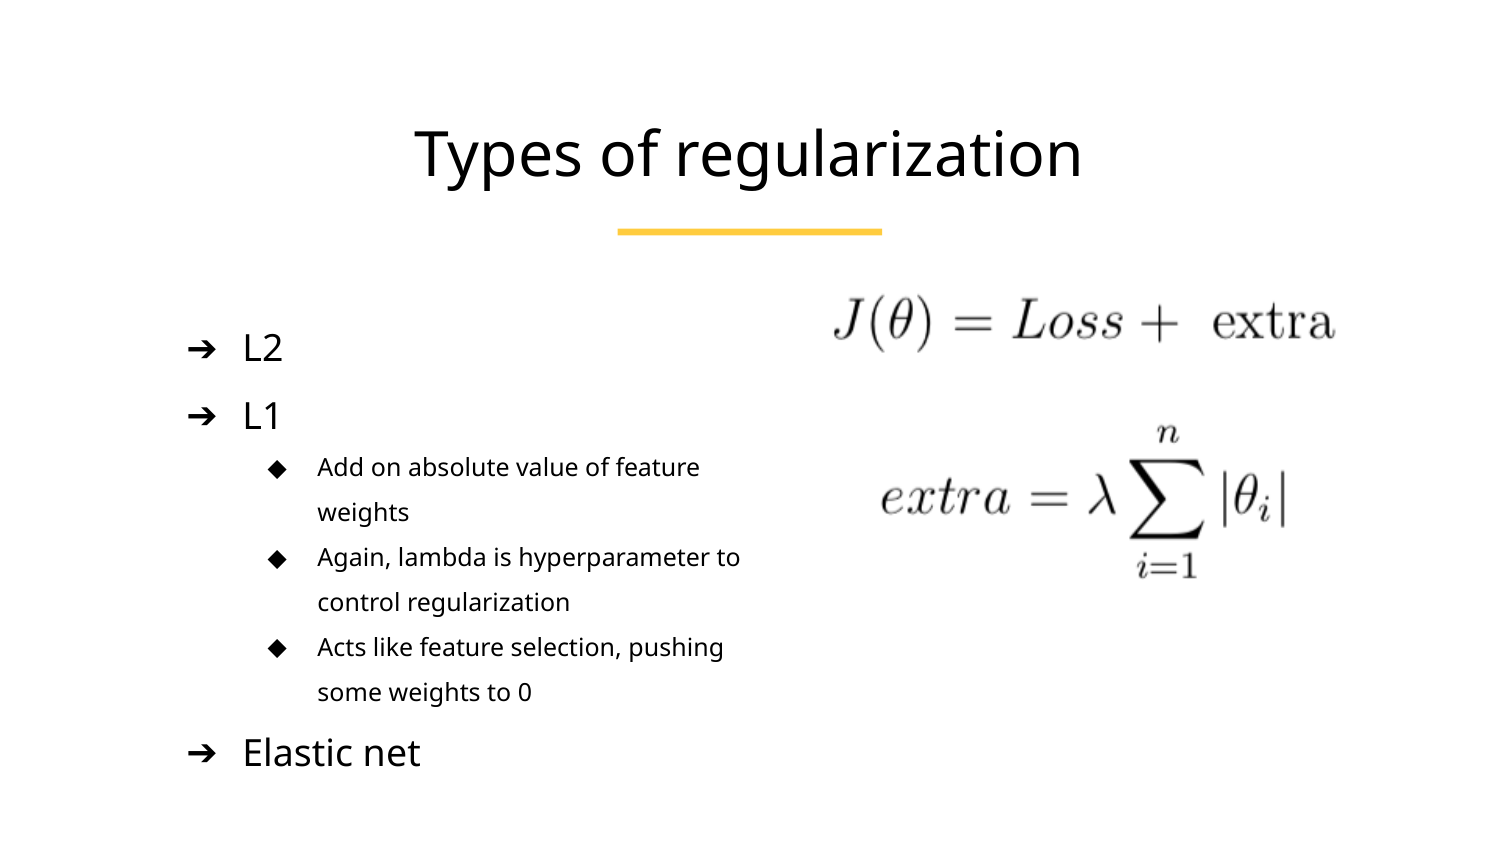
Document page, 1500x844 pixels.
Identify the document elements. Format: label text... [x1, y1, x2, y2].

text_box Types of regularization [0, 99, 1500, 198]
picture [871, 421, 1298, 591]
picture [830, 286, 1339, 356]
text_box L2 L1 Add on absolute value of feature weights Again, lambda is hyperparameter to control regularization Acts like feature selection, pushing some weights to 0 Elastic net [152, 286, 807, 786]
text_box [617, 228, 883, 236]
